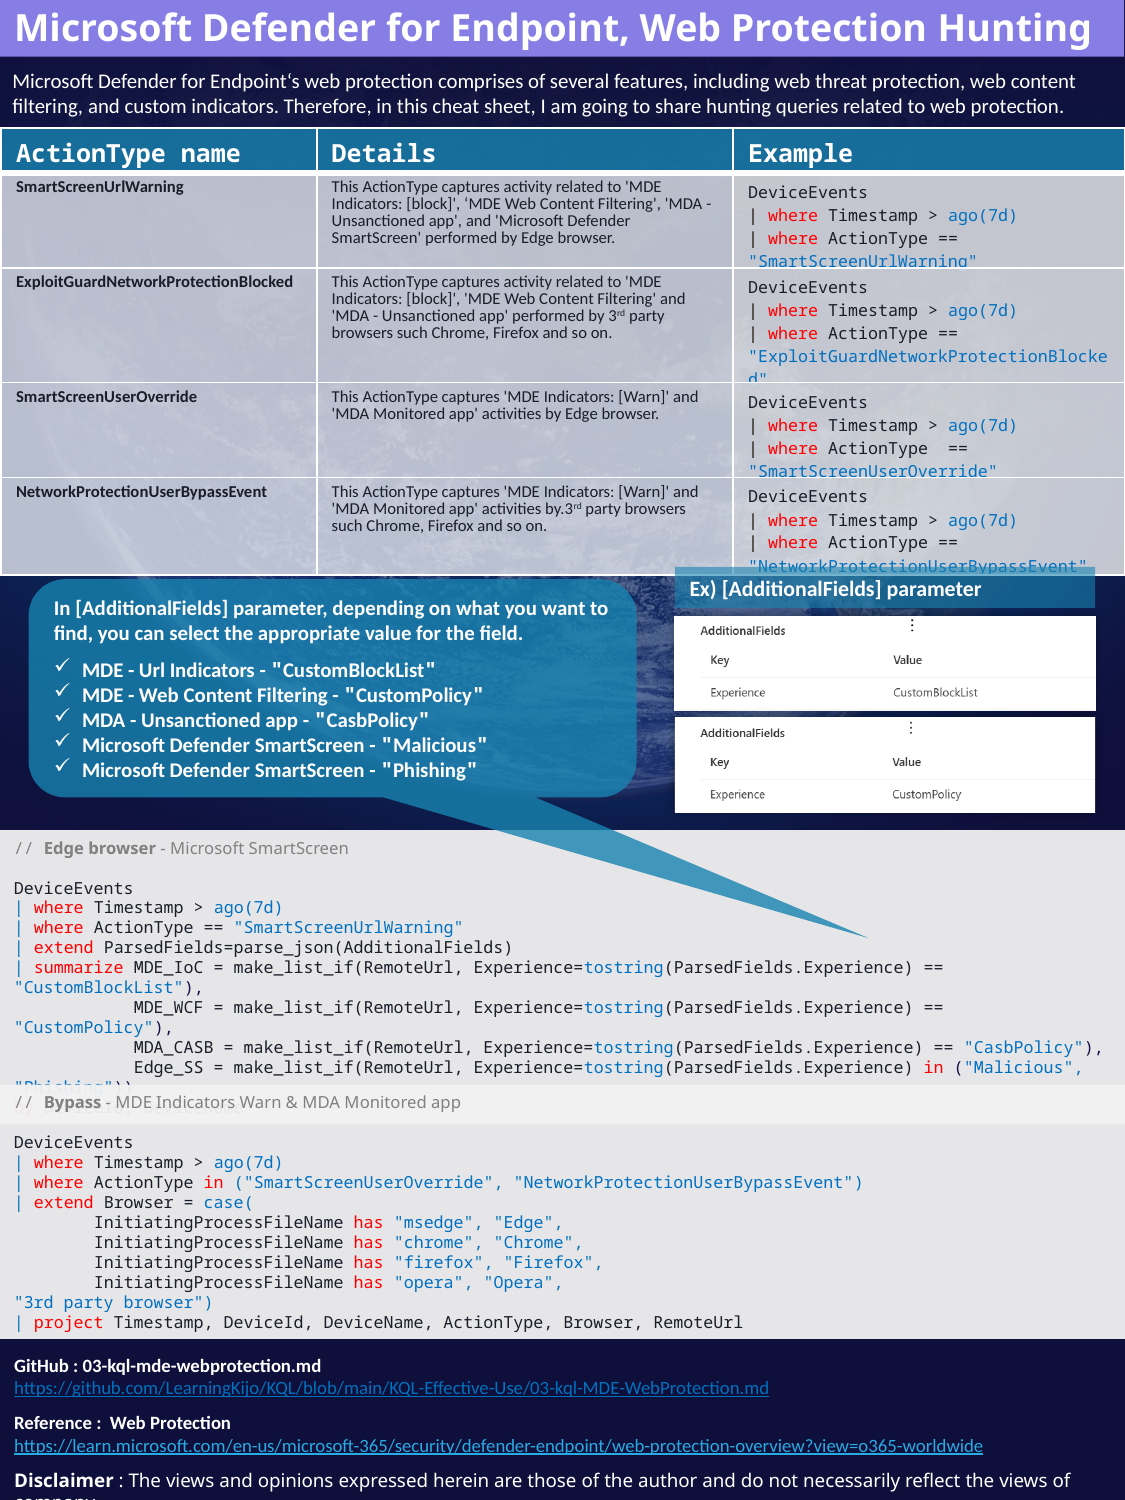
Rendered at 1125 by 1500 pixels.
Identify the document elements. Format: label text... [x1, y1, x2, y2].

text_box In [AdditionalFields] parameter, depending on what you want to find, you can select the appropriate value for the field. MDE - Url Indicators - "CustomBlockList" MDE - Web Content Filtering - "CustomPolicy" MDA - Unsanctioned app - "CasbPolicy" Microsoft Defender SmartScreen - "Malicious" Microsoft Defender SmartScreen - "Phishing" [27, 578, 869, 940]
table_cell DeviceEvents | where Timestamp > ago(7d) | where ActionType == "ExploitGuardNetworkProtectionBlocked" [734, 269, 1124, 382]
table_cell This ActionType captures 'MDE Indicators: [Warn]' and 'MDA Monitored app' activities by.3rd party browsers such Chrome, Firefox and so on. [318, 478, 732, 574]
table_cell ExploitGuardNetworkProtectionBlocked [2, 269, 316, 382]
table_cell DeviceEvents | where Timestamp > ago(7d) | where ActionType == "NetworkProtectionUserBypassEvent" [734, 478, 1124, 574]
table_header Example [734, 129, 1124, 170]
table_header ActionType name [2, 129, 316, 170]
table_cell DeviceEvents | where Timestamp > ago(7d) | where ActionType == "SmartScreenUrlWarning" [734, 176, 1124, 267]
text_box // Edge browser - Microsoft SmartScreen DeviceEvents | where Timestamp > ago(7d) | where ActionType == "SmartScreenUrlWarning" | extend ParsedFields=parse_json(AdditionalFields) | summarize MDE_IoC = make_list_if(RemoteUrl, Experience=tostring(ParsedFields.Experience) == "CustomBlockList"), MDE_WCF = make_list_if(RemoteUrl, Experience=tostring(ParsedFields.Experience) == "CustomPolicy"), MDA_CASB = make_list_if(RemoteUrl, Experience=tostring(ParsedFields.Experience) == "CasbPolicy"), Edge_SS = make_list_if(RemoteUrl, Experience=tostring(ParsedFields.Experience) in ("Malicious", "Phishing")) by DeviceId, DeviceName [0, 830, 1125, 1084]
table_cell SmartScreenUrlWarning [2, 176, 316, 267]
text_box Ex) [AdditionalFields] parameter [674, 566, 1096, 608]
table_header Details [318, 129, 732, 170]
picture [0, 1339, 1125, 1345]
table_cell SmartScreenUserOverride [2, 383, 316, 477]
table_cell This ActionType captures activity related to 'MDE Indicators: [block]', 'MDE Web Content Filtering' and 'MDA - Unsanctioned app' performed by 3rd party browsers such Chrome, Firefox and so on. [318, 269, 732, 382]
table_cell This ActionType captures 'MDE Indicators: [Warn]' and 'MDA Monitored app' activities by Edge browser. [318, 383, 732, 477]
text_box // Bypass - MDE Indicators Warn & MDA Monitored app DeviceEvents | where Timestamp > ago(7d) | where ActionType in ("SmartScreenUserOverride", "NetworkProtectionUserBypassEvent") | extend Browser = case( InitiatingProcessFileName has "msedge", "Edge", InitiatingProcessFileName has "chrome", "Chrome", InitiatingProcessFileName has "firefox", "Firefox", InitiatingProcessFileName has "opera", "Opera", "3rd party browser") | project Timestamp, DeviceId, DeviceName, ActionType, Browser, RemoteUrl [0, 1084, 1125, 1339]
picture [0, 576, 1125, 830]
picture [0, 57, 1125, 127]
table_cell DeviceEvents | where Timestamp > ago(7d) | where ActionType == "SmartScreenUserOverride" [734, 383, 1124, 477]
text_box Microsoft Defender for Endpoint‘s web protection comprises of several features, including web threat protection, web content filtering, and custom indicators. Therefore, in this cheat sheet, I am going to share hunting queries related to web protection. [0, 59, 1120, 125]
text_box GitHub : 03-kql-mde-webprotection.md https://github.com/LearningKijo/KQL/blob/main/KQL-Effective-Use/03-kql-MDE-WebProtection.md Reference : Web Protection https://learn.microsoft.com/en-us/microsoft-365/security/defender-endpoint/web-protection-overview?view=o365-worldwide Disclaimer : The views and opinions expressed herein are those of the author and do not necessarily reflect the views of company.. [0, 1345, 1125, 1500]
table_cell This ActionType captures activity related to 'MDE Indicators: [block]', ‘MDE Web Content Filtering', 'MDA - Unsanctioned app', and 'Microsoft Defender SmartScreen' performed by Edge browser. [318, 176, 732, 267]
table_cell NetworkProtectionUserBypassEvent [2, 478, 316, 574]
text_box Microsoft Defender for Endpoint, Web Protection Hunting [0, 0, 1125, 57]
